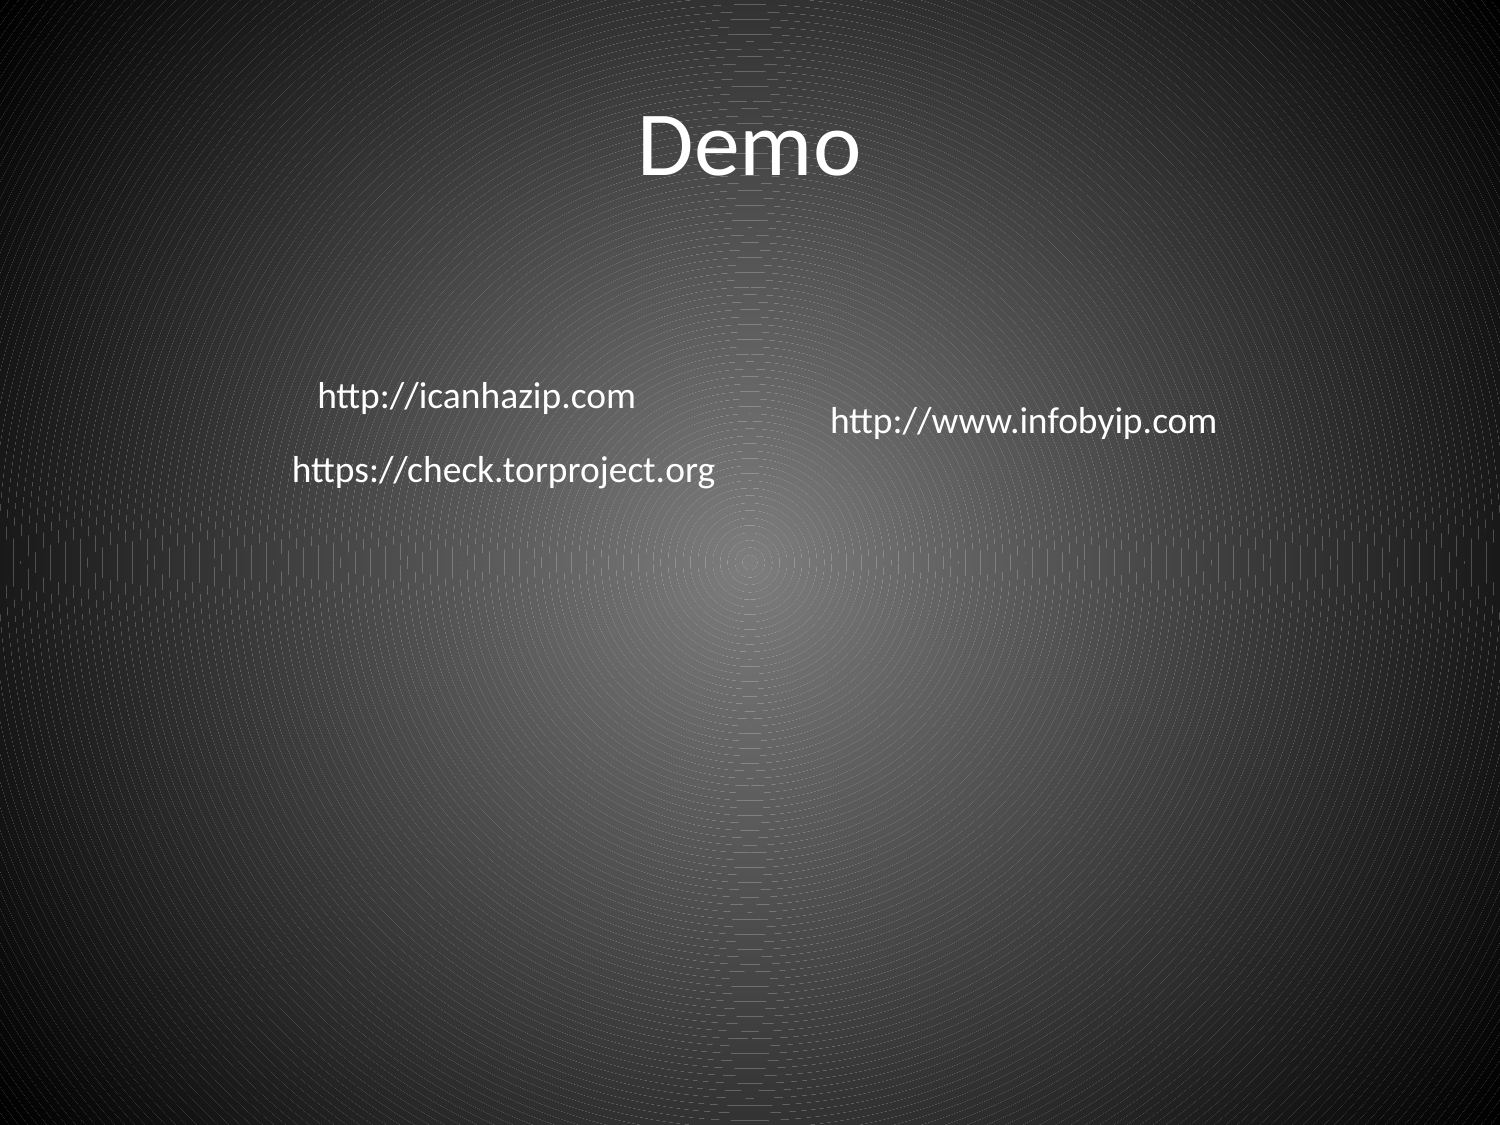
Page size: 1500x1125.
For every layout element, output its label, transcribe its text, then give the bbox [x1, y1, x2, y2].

text_box http://icanhazip.com [302, 363, 652, 424]
title Demo [75, 45, 1425, 233]
text_box https://check.torproject.org [277, 437, 731, 498]
text_box http://www.infobyip.com [815, 388, 1233, 449]
